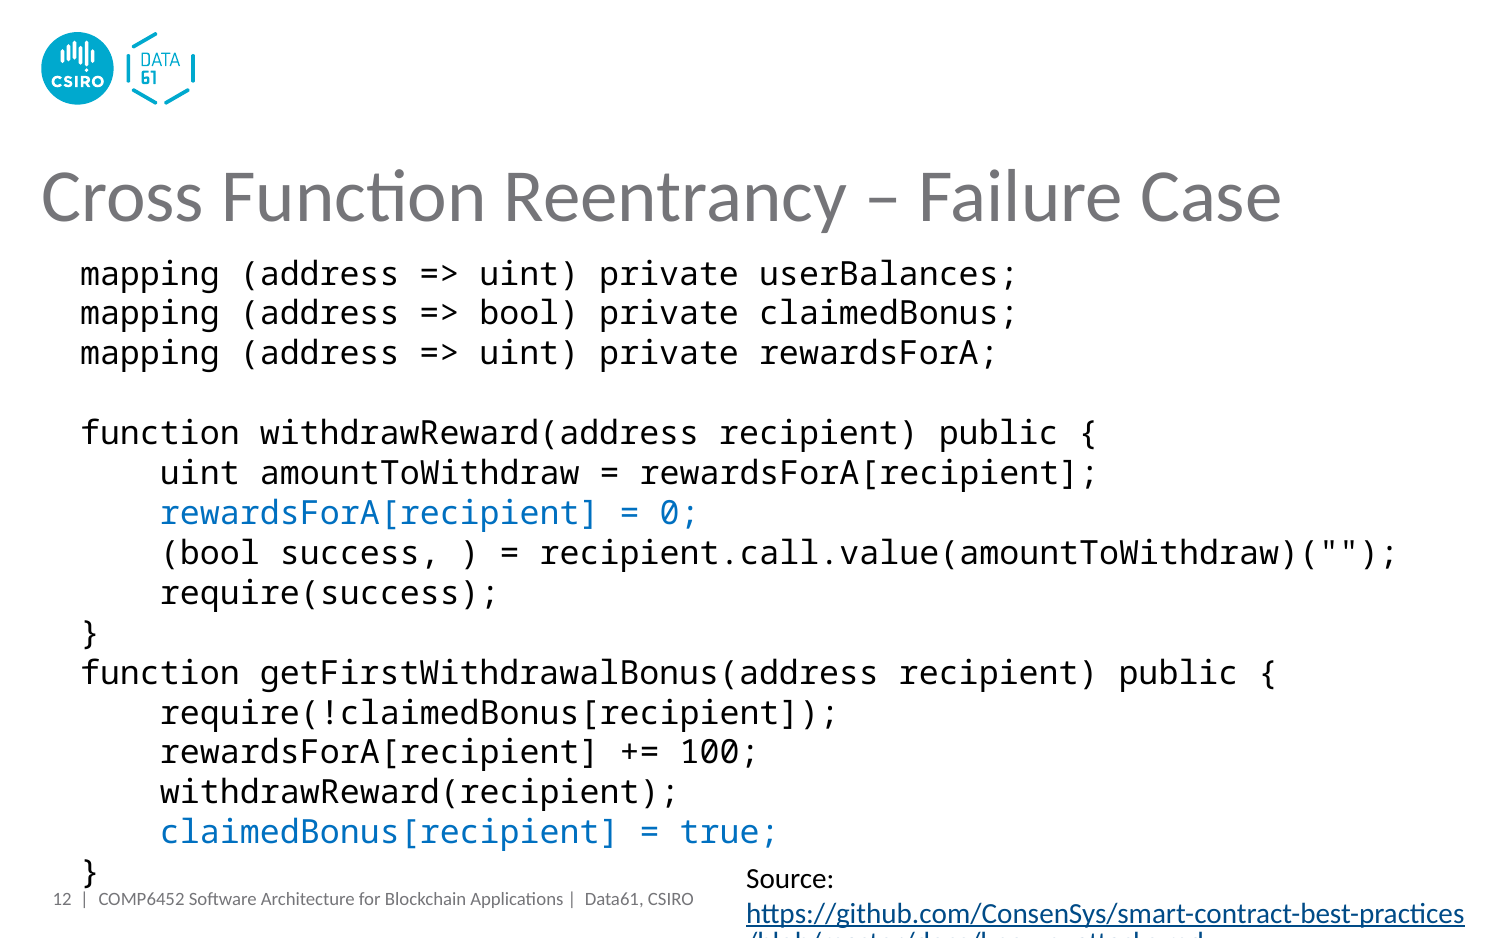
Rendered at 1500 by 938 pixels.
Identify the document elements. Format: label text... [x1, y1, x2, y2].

title Cross Function Reentrancy – Failure Case [41, 146, 1459, 264]
text_box Source: https://github.com/ConsenSys/smart-contract-best-practices/blob/master/docs/known_attacks.md [731, 851, 1482, 937]
slide_number 12 | [41, 889, 89, 907]
text_box mapping (address => uint) private userBalances; mapping (address => bool) private claimedBonus; mapping (address => uint) private rewardsForA; function withdrawReward(address recipient) public { uint amountToWithdraw = rewardsForA[recipient]; rewardsForA[recipient] = 0; (bool success, ) = recipient.call.value(amountToWithdraw)(""); require(success); } function getFirstWithdrawalBonus(address recipient) public { require(!claimedBonus[recipient]); rewardsForA[recipient] += 100; withdrawReward(recipient); claimedBonus[recipient] = true; } [65, 244, 1459, 898]
footer COMP6452 Software Architecture for Blockchain Applications | Data61, CSIRO [98, 898, 731, 907]
